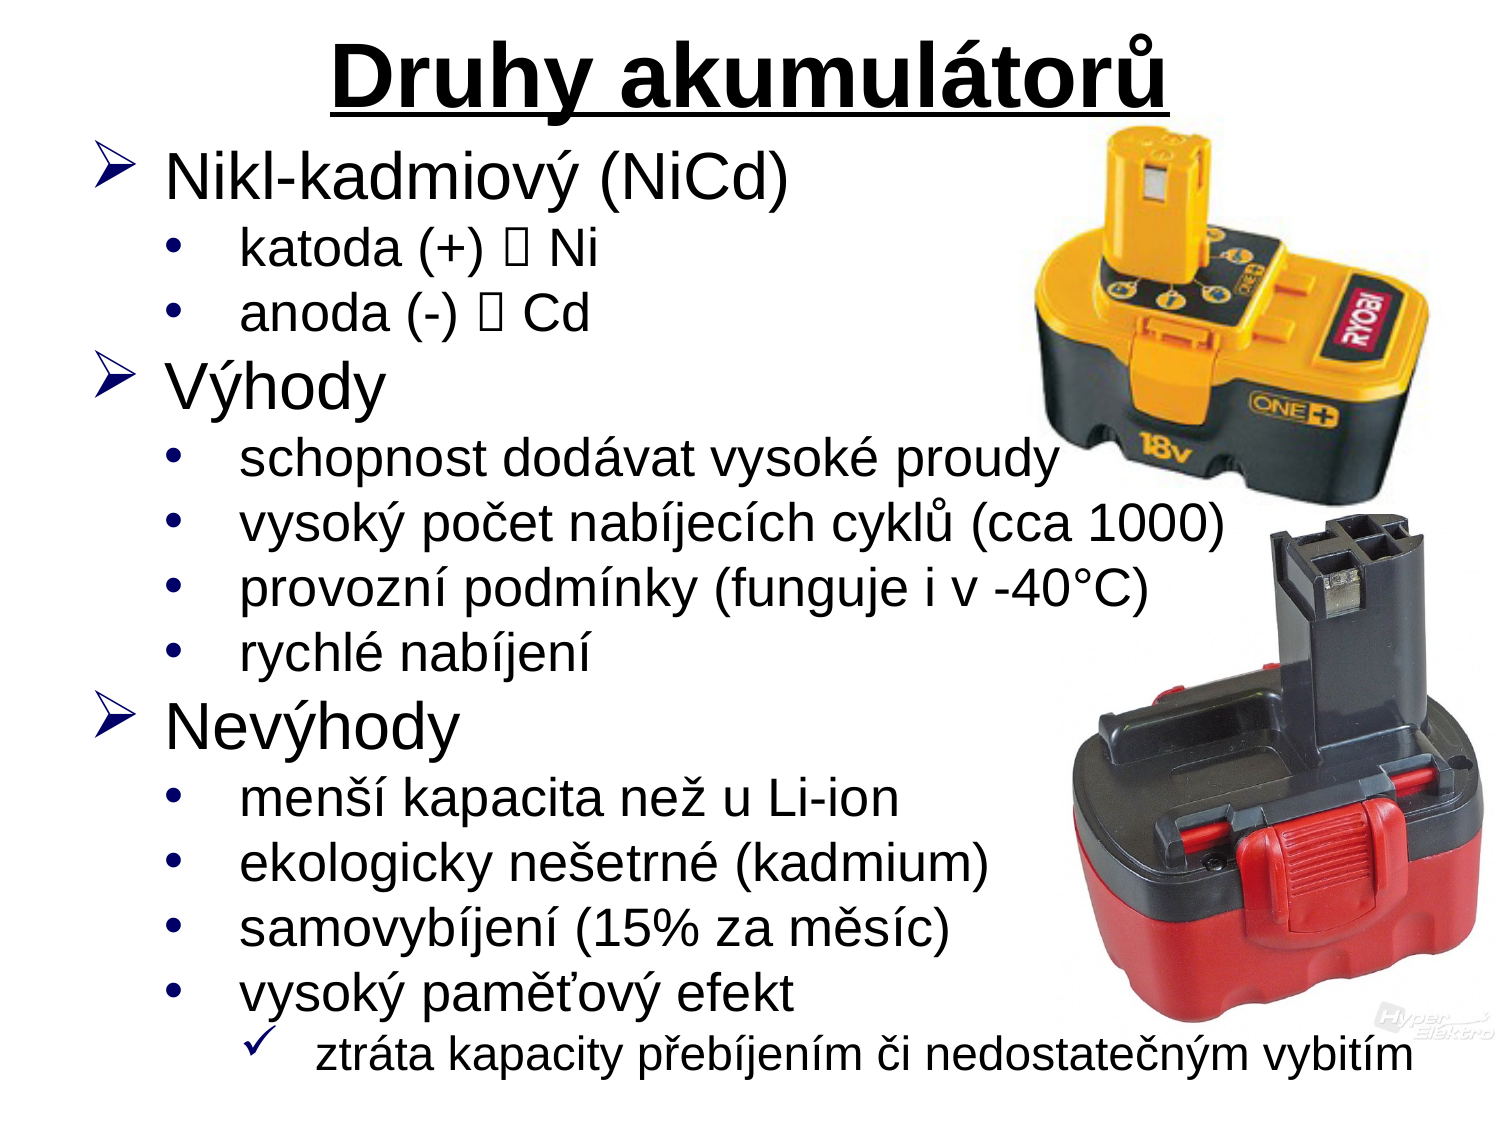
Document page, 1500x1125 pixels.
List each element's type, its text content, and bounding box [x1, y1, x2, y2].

text_box Nikl-kadmiový (NiCd) katoda (+)  Ni anoda (-)  Cd Výhody schopnost dodávat vysoké proudy vysoký počet nabíjecích cyklů (cca 1000) provozní podmínky (funguje i v -40°C) rychlé nabíjení Nevýhody menší kapacita než u Li-ion ekologicky nešetrné (kadmium) samovybíjení (15% za měsíc) vysoký paměťový efekt ztráta kapacity přebíjením či nedostatečným vybitím [0, 232, 1500, 1088]
title Druhy akumulátorů [0, 19, 1500, 232]
picture [808, 88, 1495, 1040]
